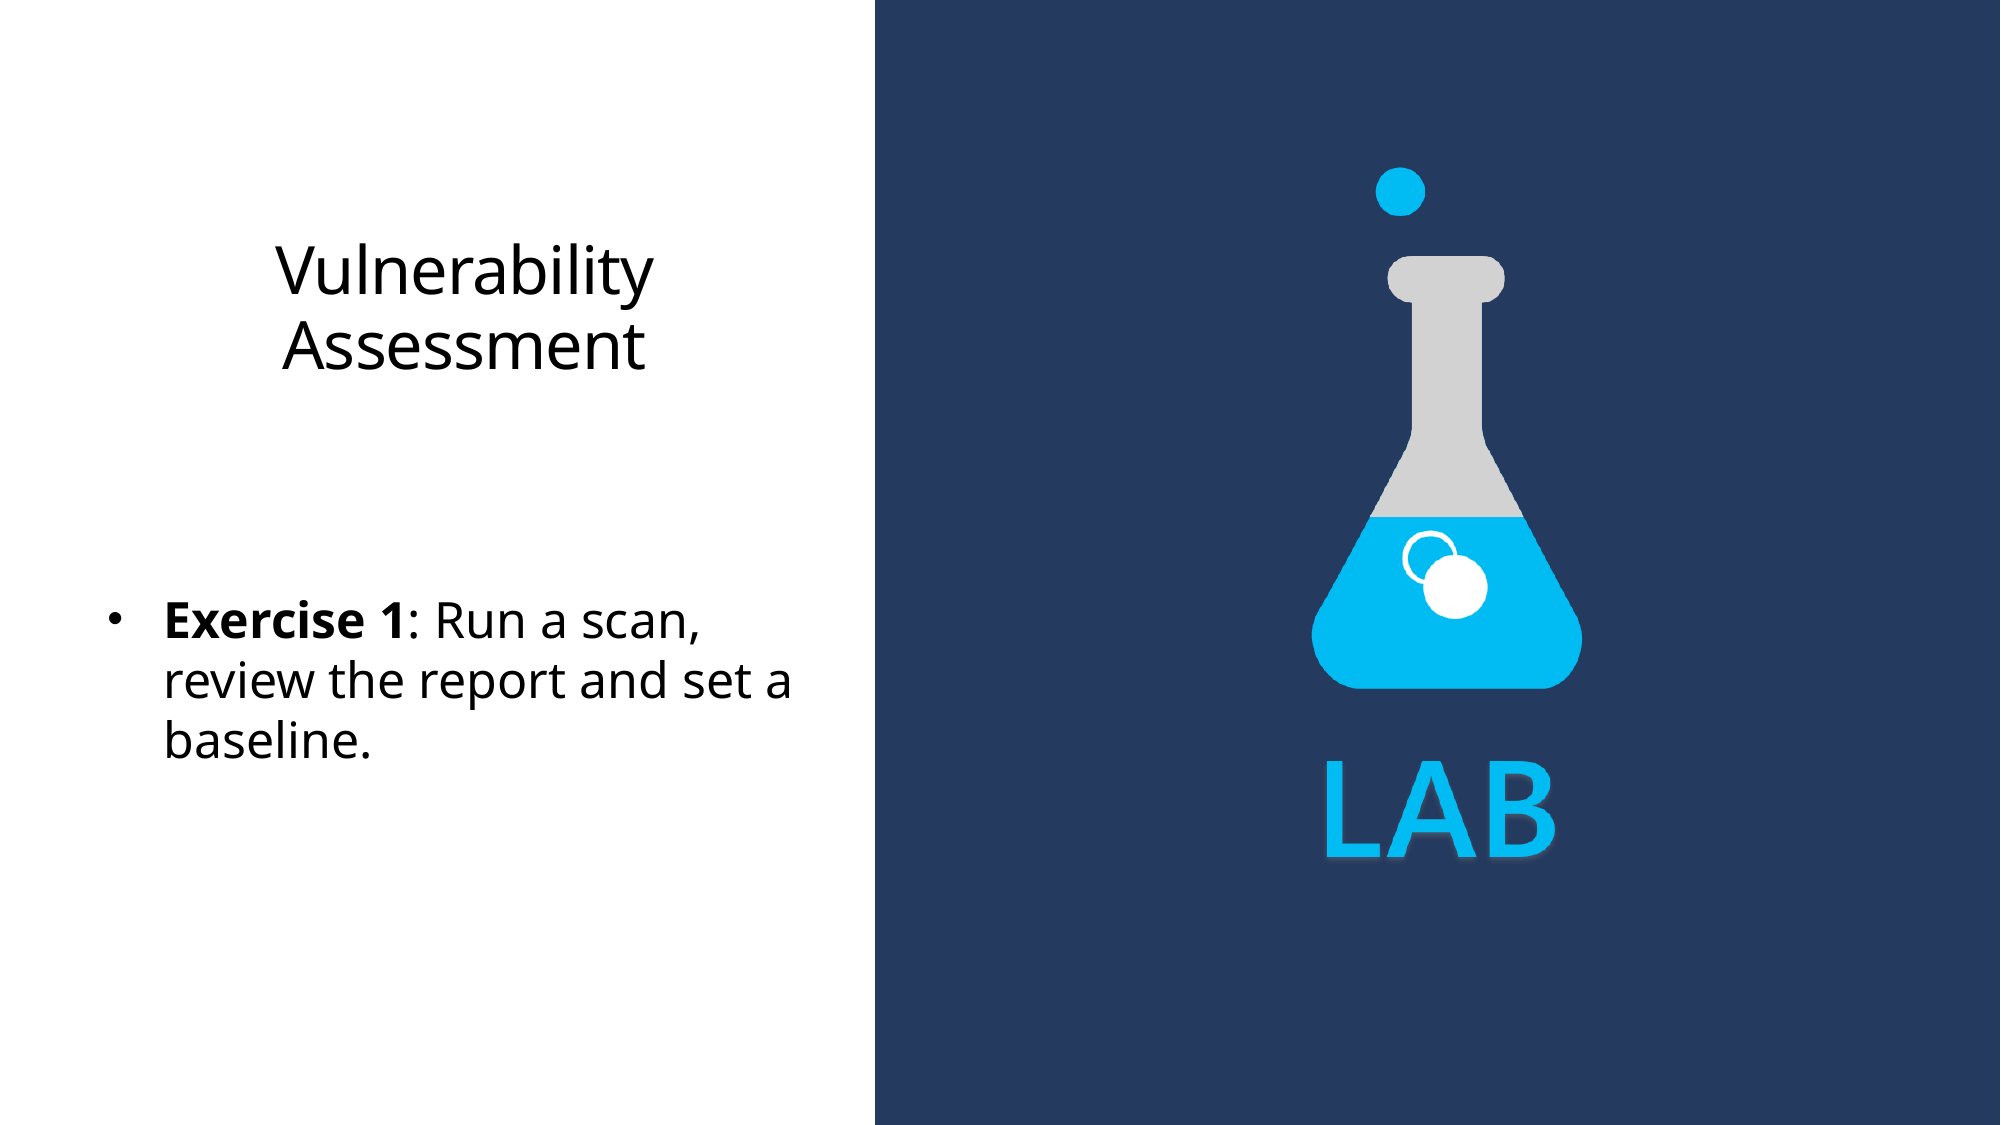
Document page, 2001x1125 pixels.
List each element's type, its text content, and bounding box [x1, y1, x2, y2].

picture [874, 0, 2000, 1125]
list Exercise 1: Run a scan, review the report and set a baseline. [107, 588, 822, 1022]
title Vulnerability Assessment [107, 103, 822, 513]
